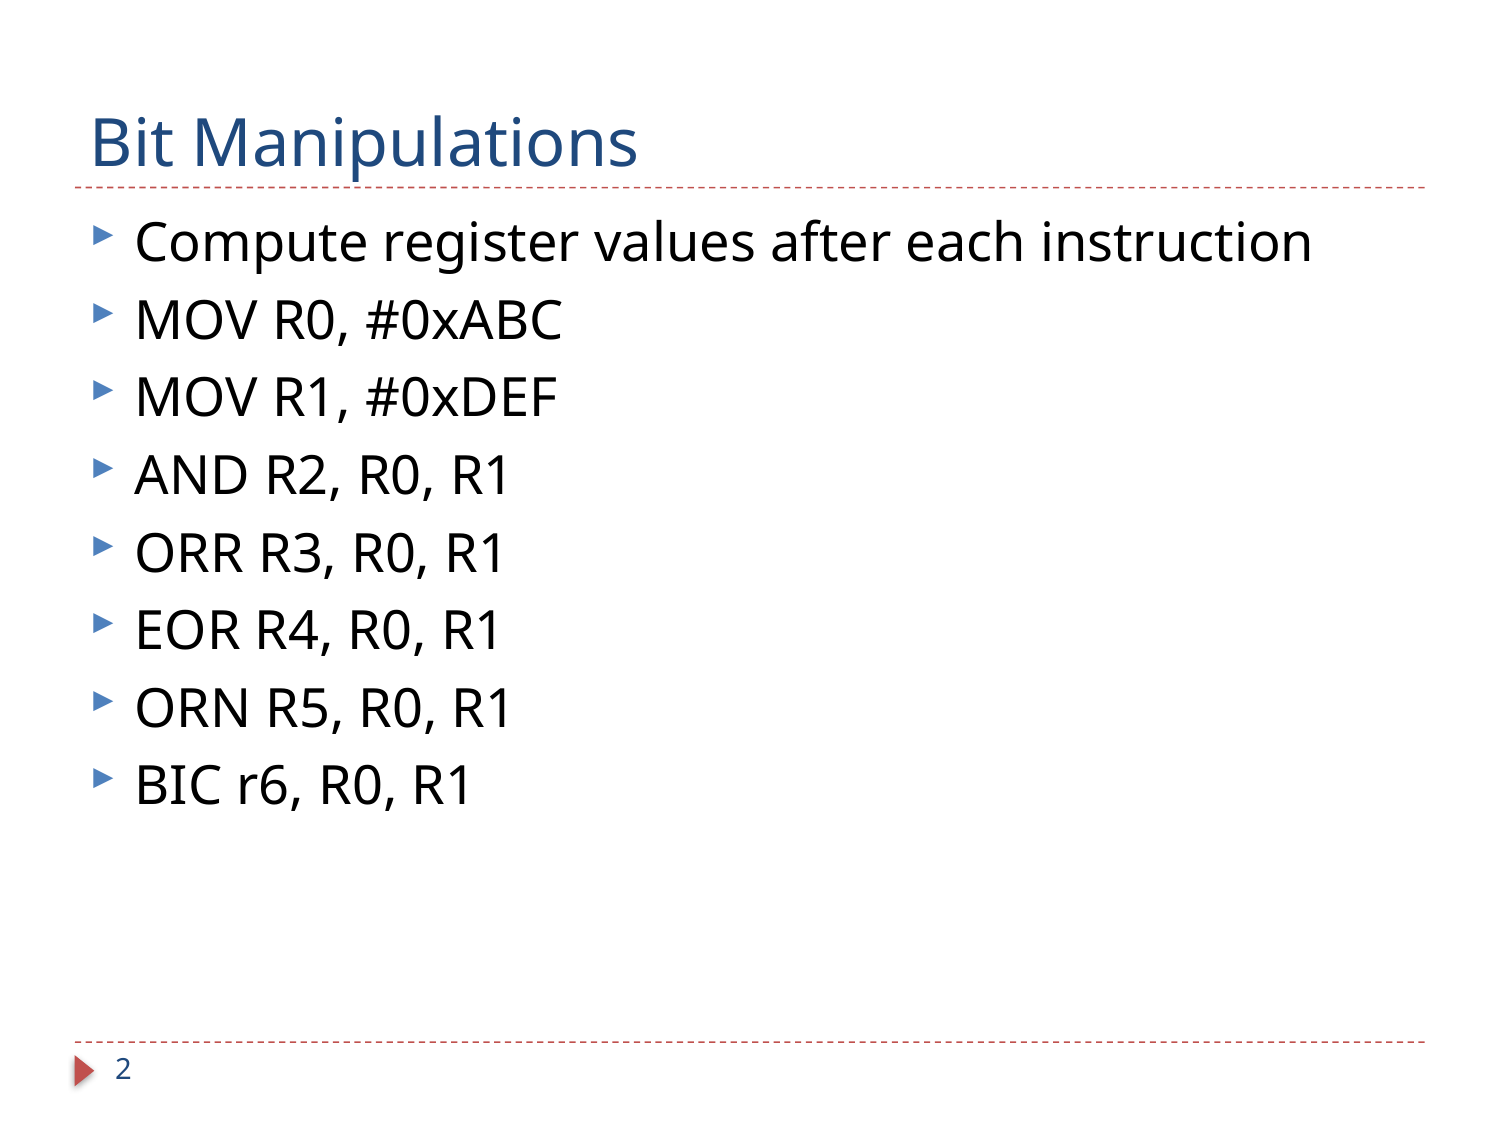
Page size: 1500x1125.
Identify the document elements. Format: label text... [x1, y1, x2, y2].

slide_number 2 [100, 1042, 426, 1103]
list Compute register values after each instruction MOV R0, #0xABC MOV R1, #0xDEF AND R2, R0, R1 ORR R3, R0, R1 EOR R4, R0, R1 ORN R5, R0, R1 BIC r6, R0, R1 [75, 200, 1425, 1010]
title Bit Manipulations [75, 24, 1425, 188]
